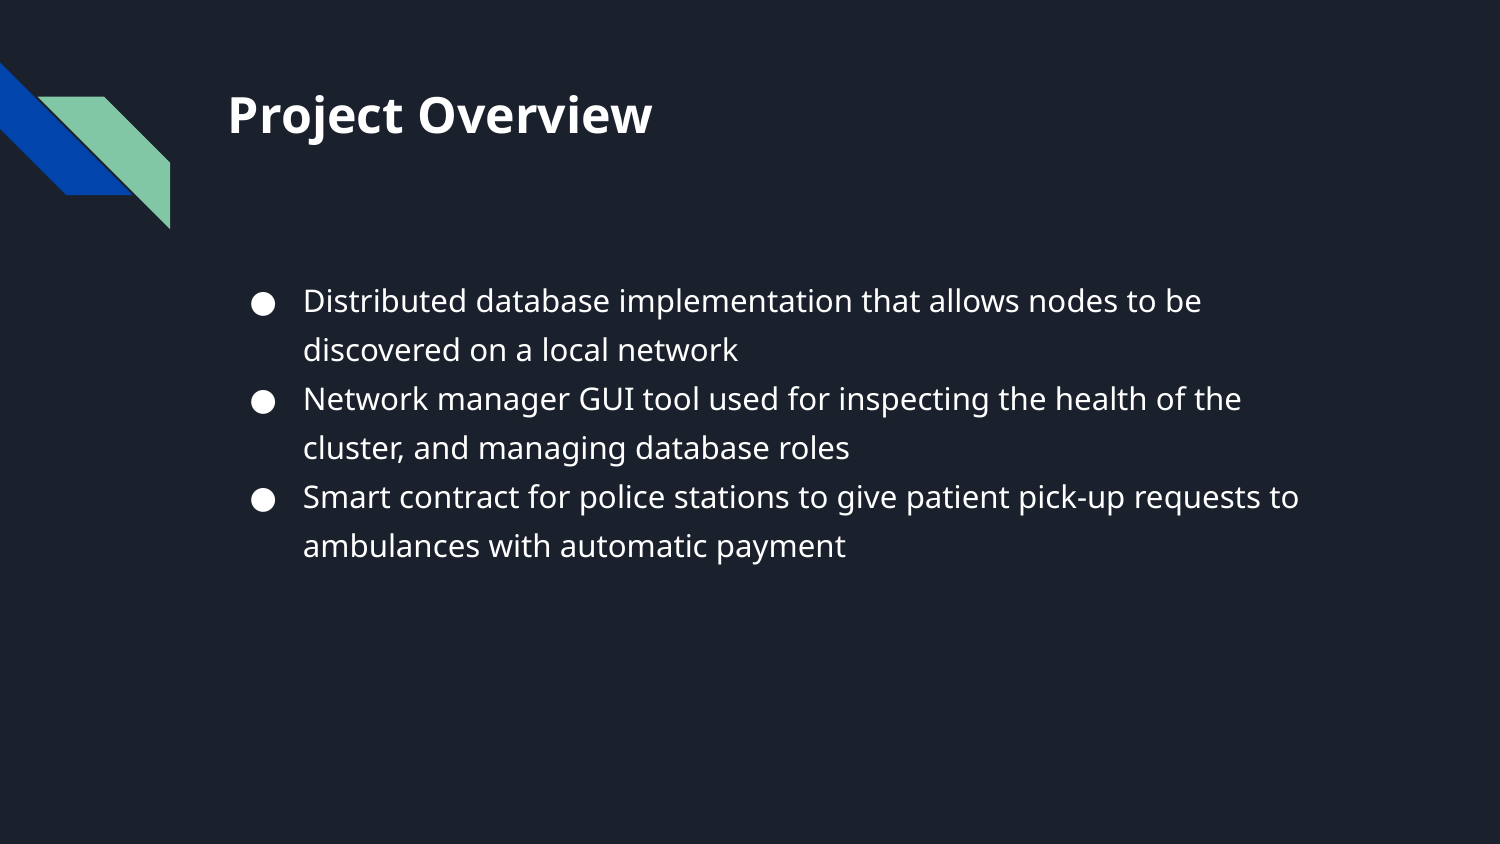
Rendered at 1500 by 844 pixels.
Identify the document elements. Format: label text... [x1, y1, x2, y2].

title Project Overview [212, 64, 1368, 215]
list Distributed database implementation that allows nodes to be discovered on a local network Network manager GUI tool used for inspecting the health of the cluster, and managing database roles Smart contract for police stations to give patient pick-up requests to ambulances with automatic payment [212, 257, 1368, 735]
